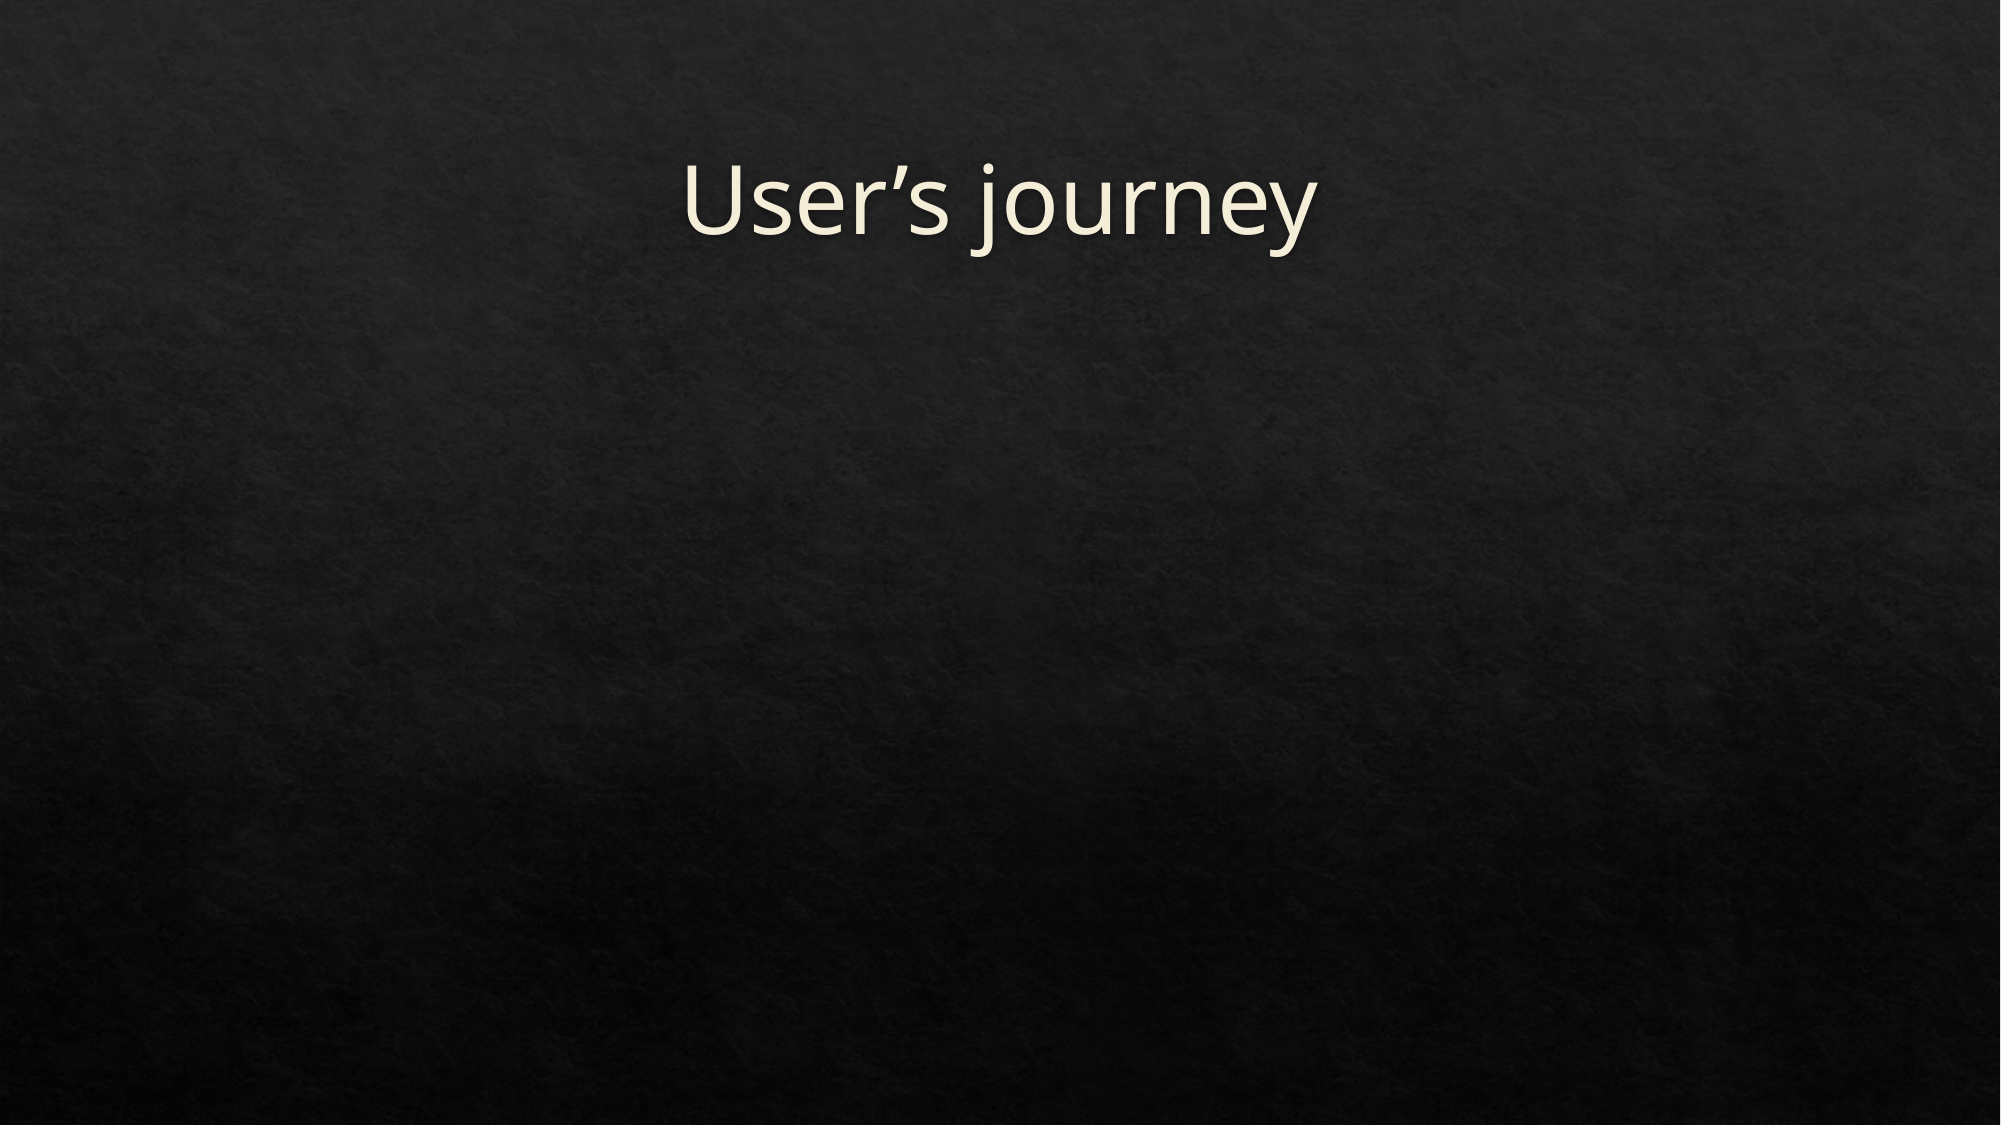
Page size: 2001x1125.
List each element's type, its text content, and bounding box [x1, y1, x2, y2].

title User’s journey [149, 99, 1849, 307]
